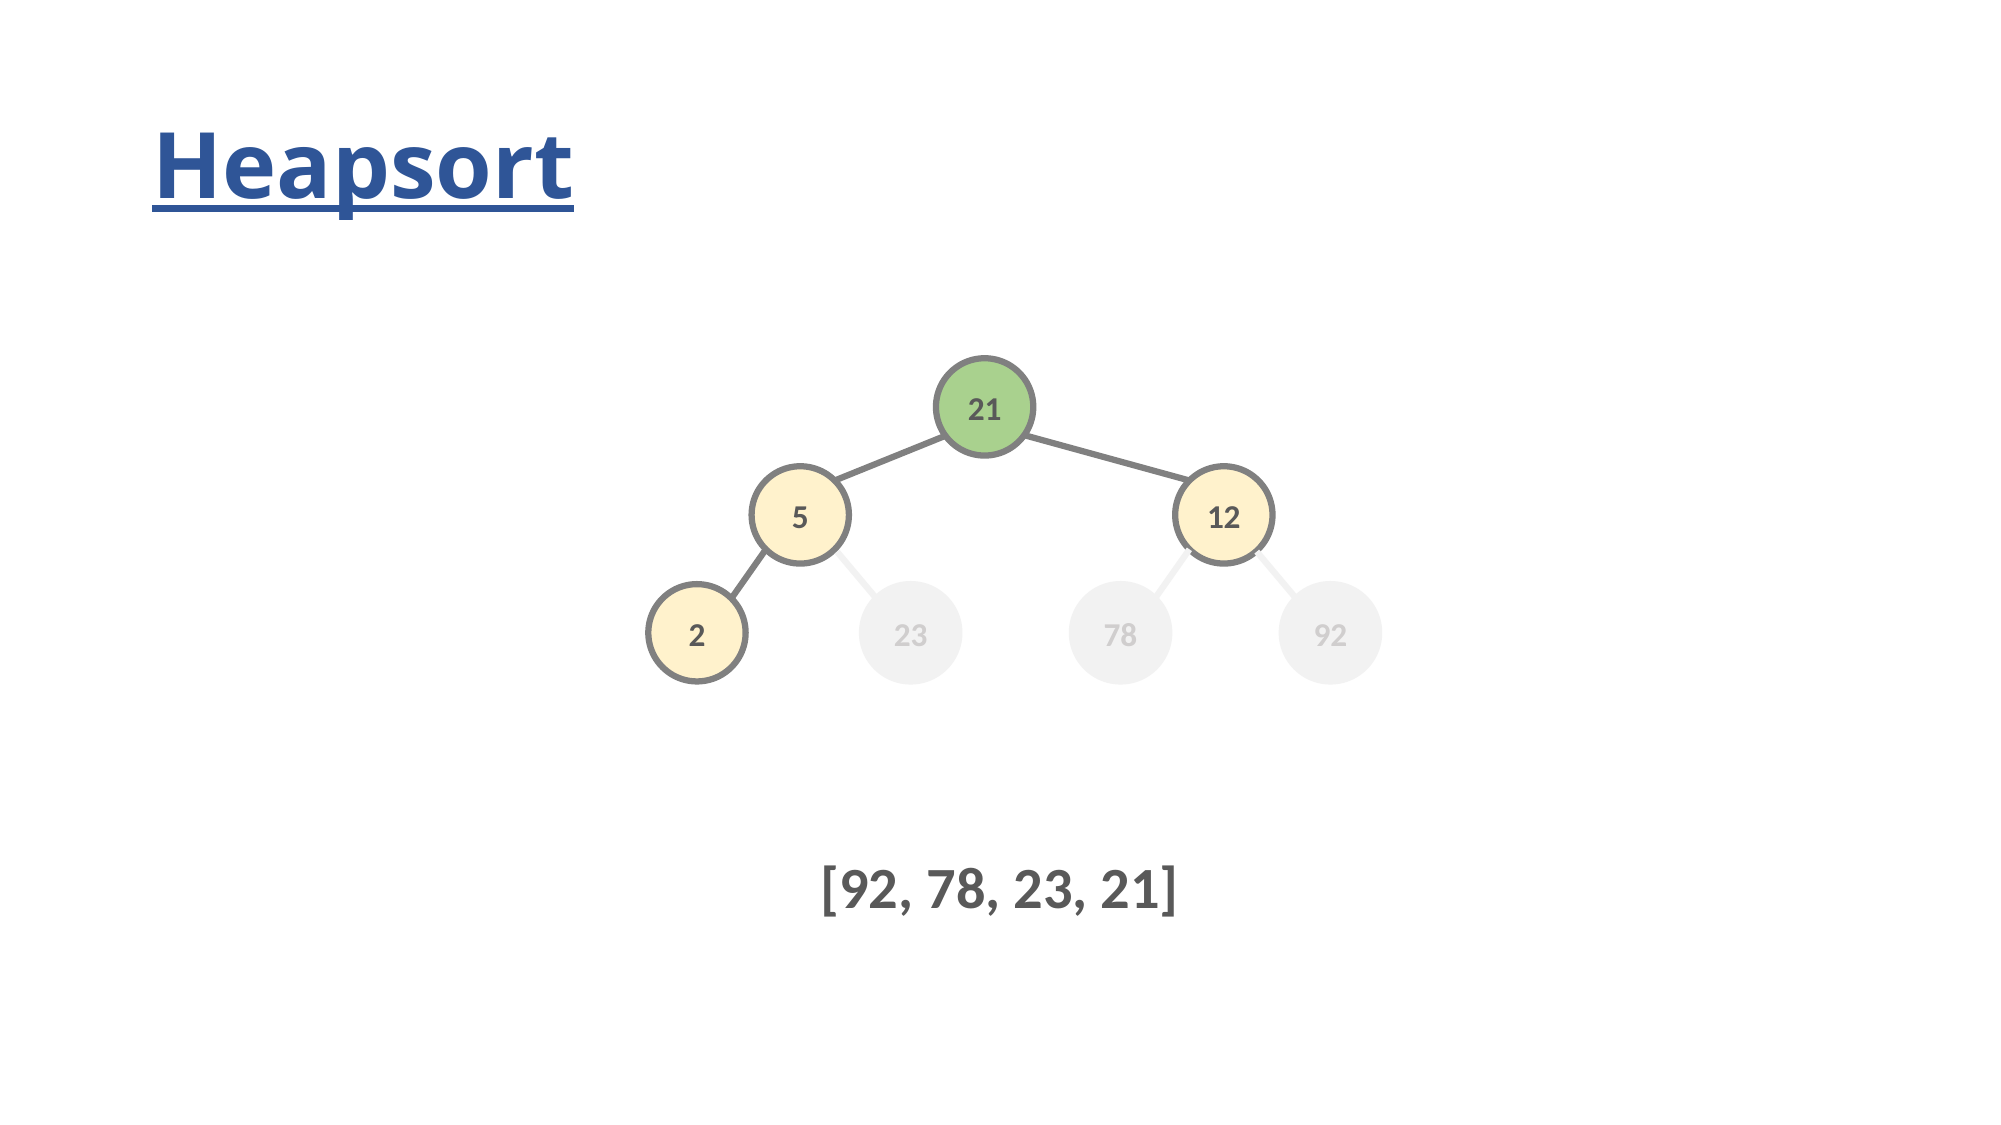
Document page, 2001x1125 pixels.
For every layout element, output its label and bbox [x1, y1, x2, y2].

title [137, 59, 1863, 278]
text_box [805, 843, 1195, 928]
text_box [647, 357, 1381, 683]
